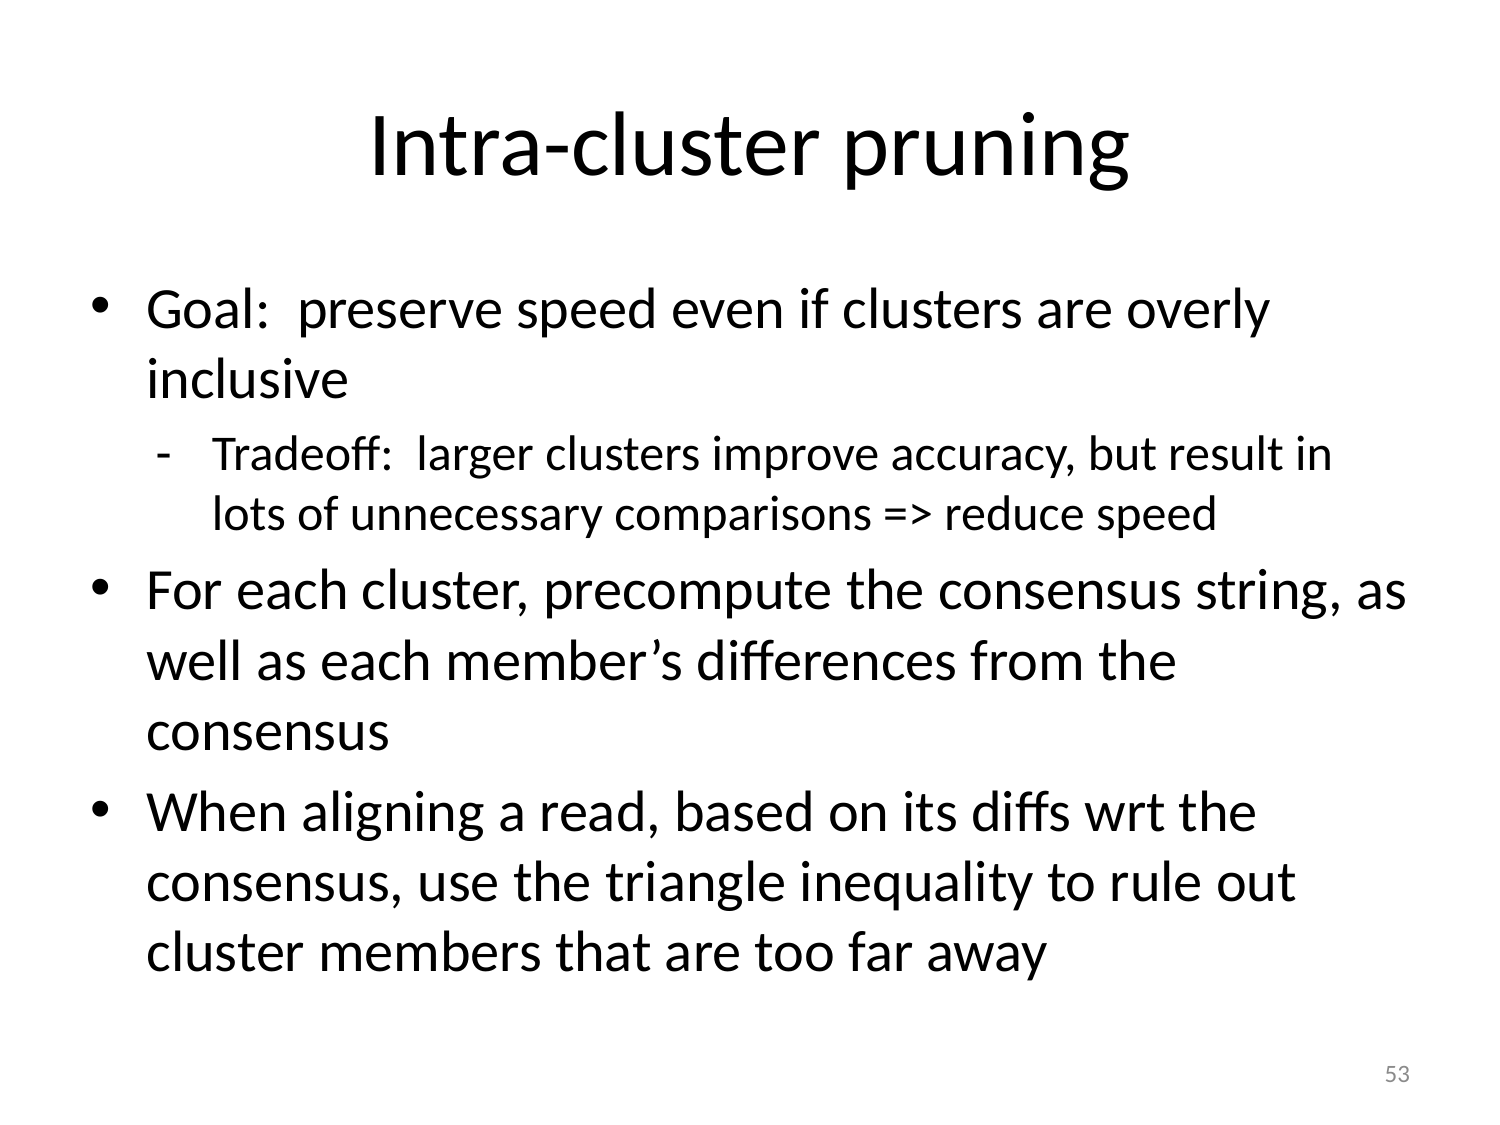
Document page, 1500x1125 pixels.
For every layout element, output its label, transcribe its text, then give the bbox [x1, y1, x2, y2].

list Goal: preserve speed even if clusters are overly inclusive Tradeoff: larger clusters improve accuracy, but result in lots of unnecessary comparisons => reduce speed For each cluster, precompute the consensus string, as well as each member’s differences from the consensus When aligning a read, based on its diffs wrt the consensus, use the triangle inequality to rule out cluster members that are too far away [75, 262, 1425, 1005]
slide_number 52 [1074, 1042, 1425, 1103]
title Intra-cluster pruning [75, 45, 1425, 233]
